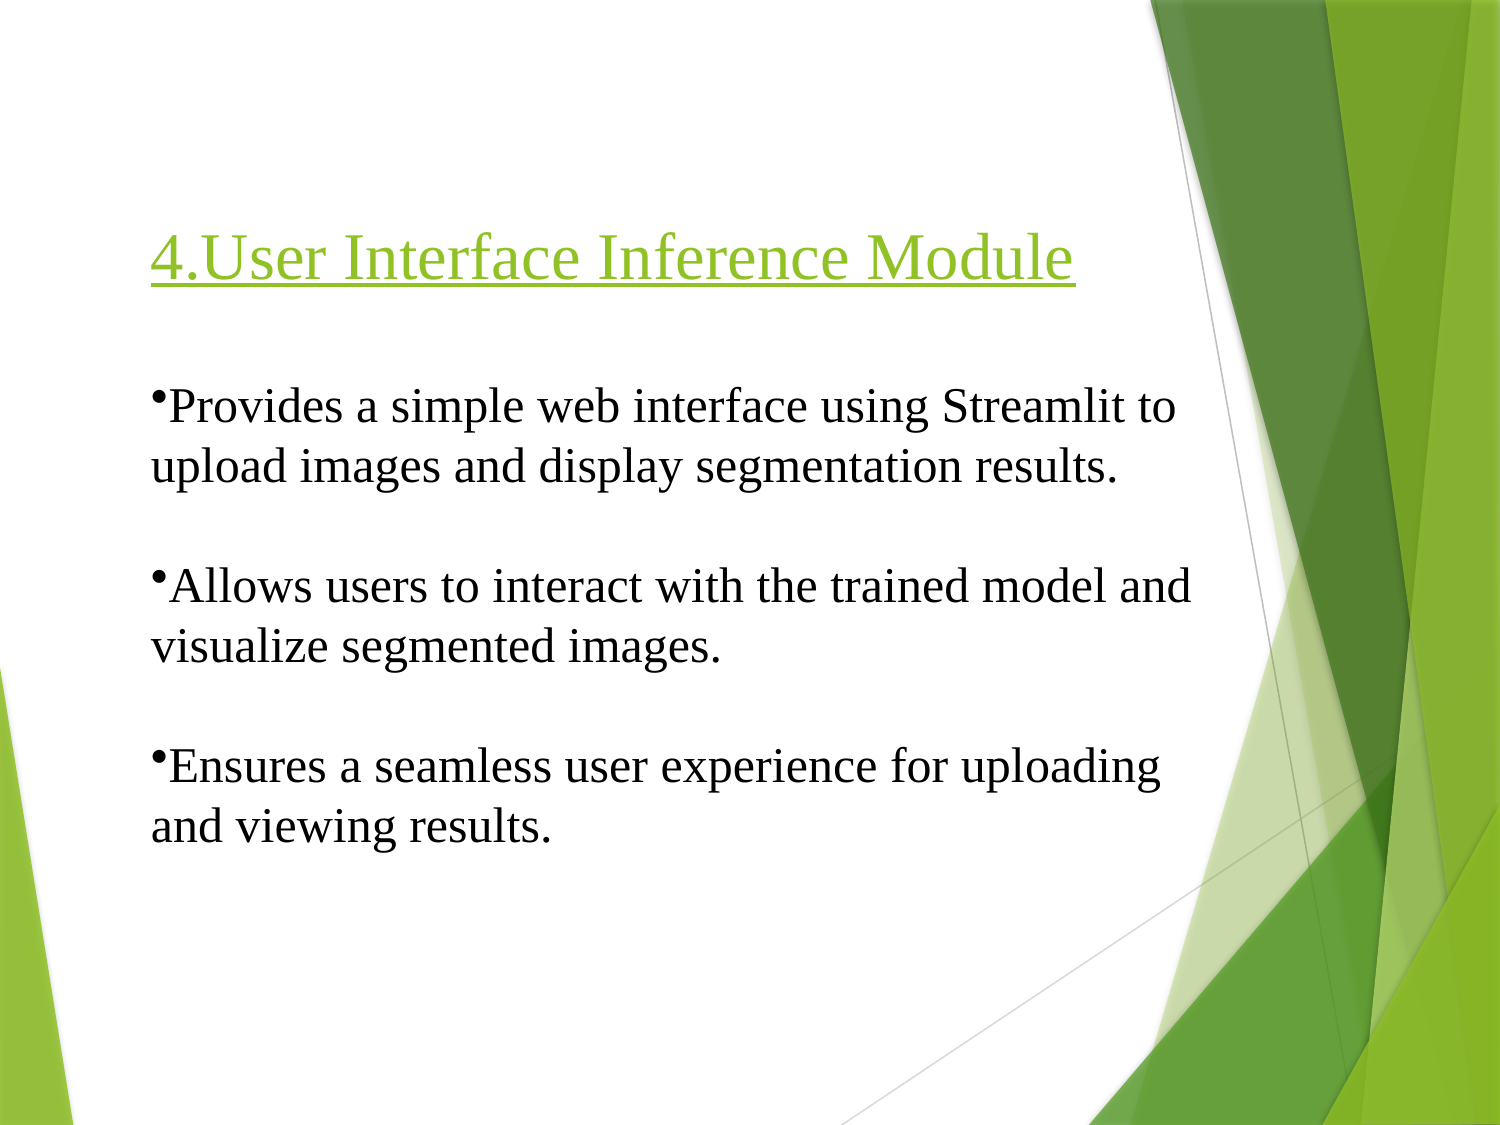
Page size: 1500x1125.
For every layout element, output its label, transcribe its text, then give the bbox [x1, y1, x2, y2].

title 4.User Interface Inference Module [135, 184, 1178, 305]
text_box Provides a simple web interface using Streamlit to upload images and display segmentation results. Allows users to interact with the trained model and visualize segmented images. Ensures a seamless user experience for uploading and viewing results. [135, 305, 1211, 861]
